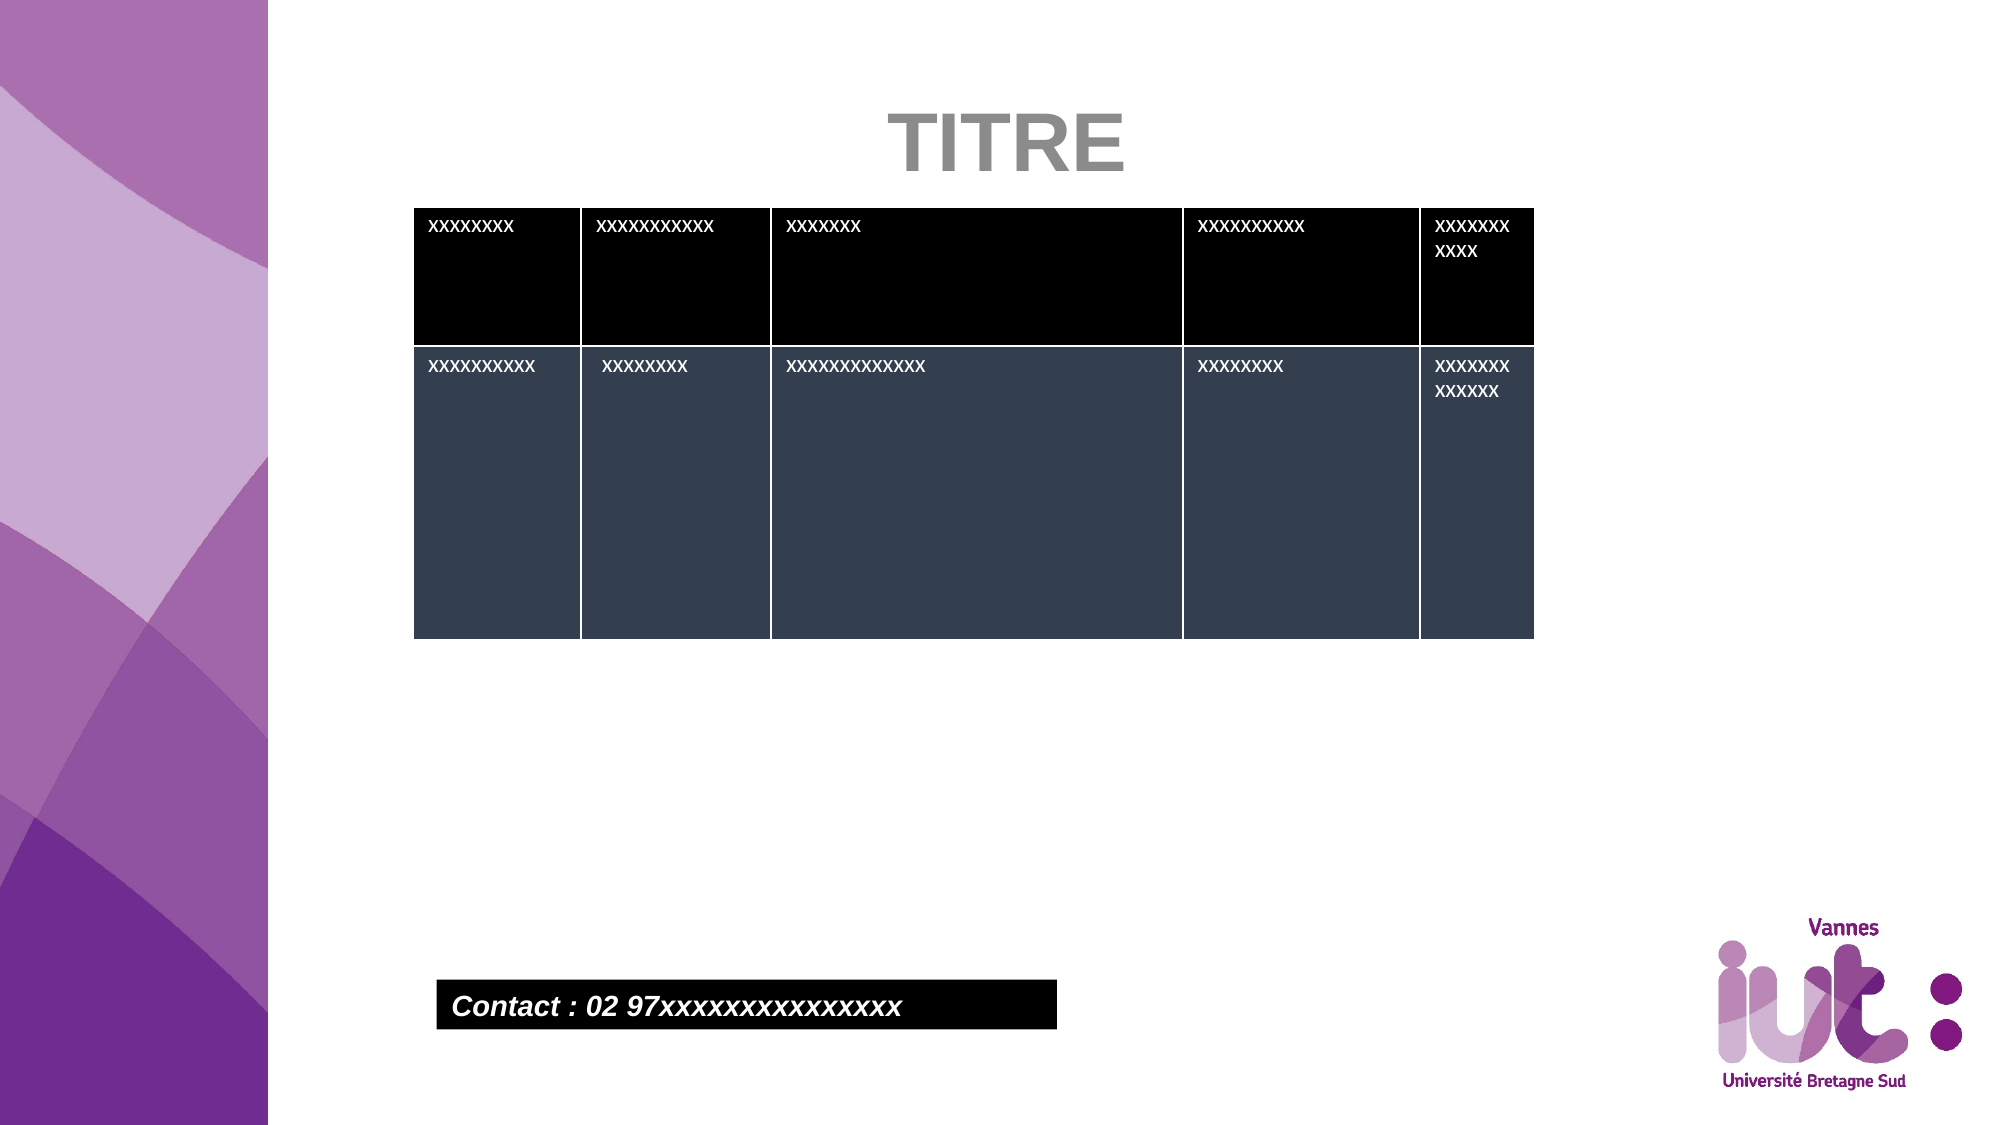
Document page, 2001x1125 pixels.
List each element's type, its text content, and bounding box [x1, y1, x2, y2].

table_header xxxxxxx [772, 208, 1182, 345]
table_cell xxxxxxxxxx [414, 347, 580, 639]
table_cell xxxxxxxx [582, 347, 770, 639]
picture [1680, 884, 2000, 1125]
text_box Contact : 02 97xxxxxxxxxxxxxxx [436, 979, 1057, 1030]
table_cell xxxxxxxxxxxxx [1421, 347, 1534, 639]
table_header xxxxxxxxxx [1184, 208, 1419, 345]
table_header xxxxxxxxxxx [582, 208, 770, 345]
table_header xxxxxxxx [414, 208, 580, 345]
table_cell xxxxxxxx [1184, 347, 1419, 639]
picture [0, 0, 268, 1125]
table_cell xxxxxxxxxxxxx [772, 347, 1182, 639]
table_header xxxxxxxxxxx [1421, 208, 1534, 345]
text_box TITRE [359, 99, 1655, 178]
